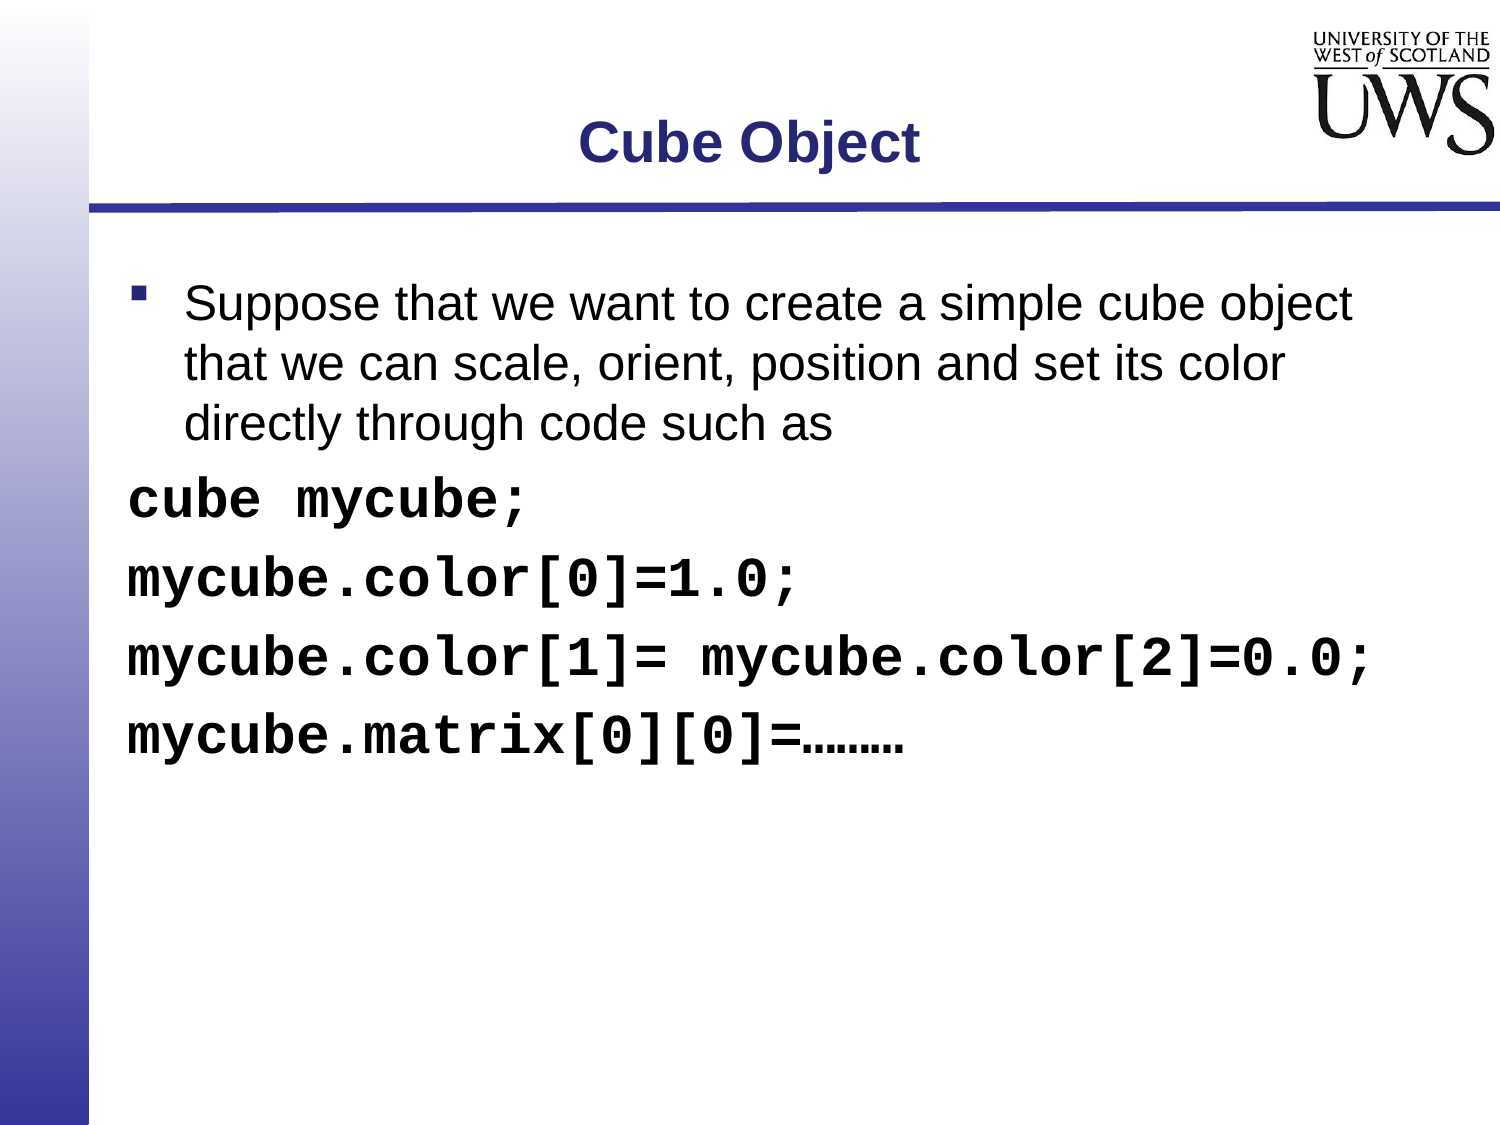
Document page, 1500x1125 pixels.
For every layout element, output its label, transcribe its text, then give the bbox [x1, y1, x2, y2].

title Cube Object [75, 45, 1425, 233]
picture [1307, 25, 1500, 161]
list Suppose that we want to create a simple cube object that we can scale, orient, position and set its color directly through code such as cube mycube; mycube.color[0]=1.0; mycube.color[1]= mycube.color[2]=0.0; mycube.matrix[0][0]=……… [112, 262, 1413, 1038]
